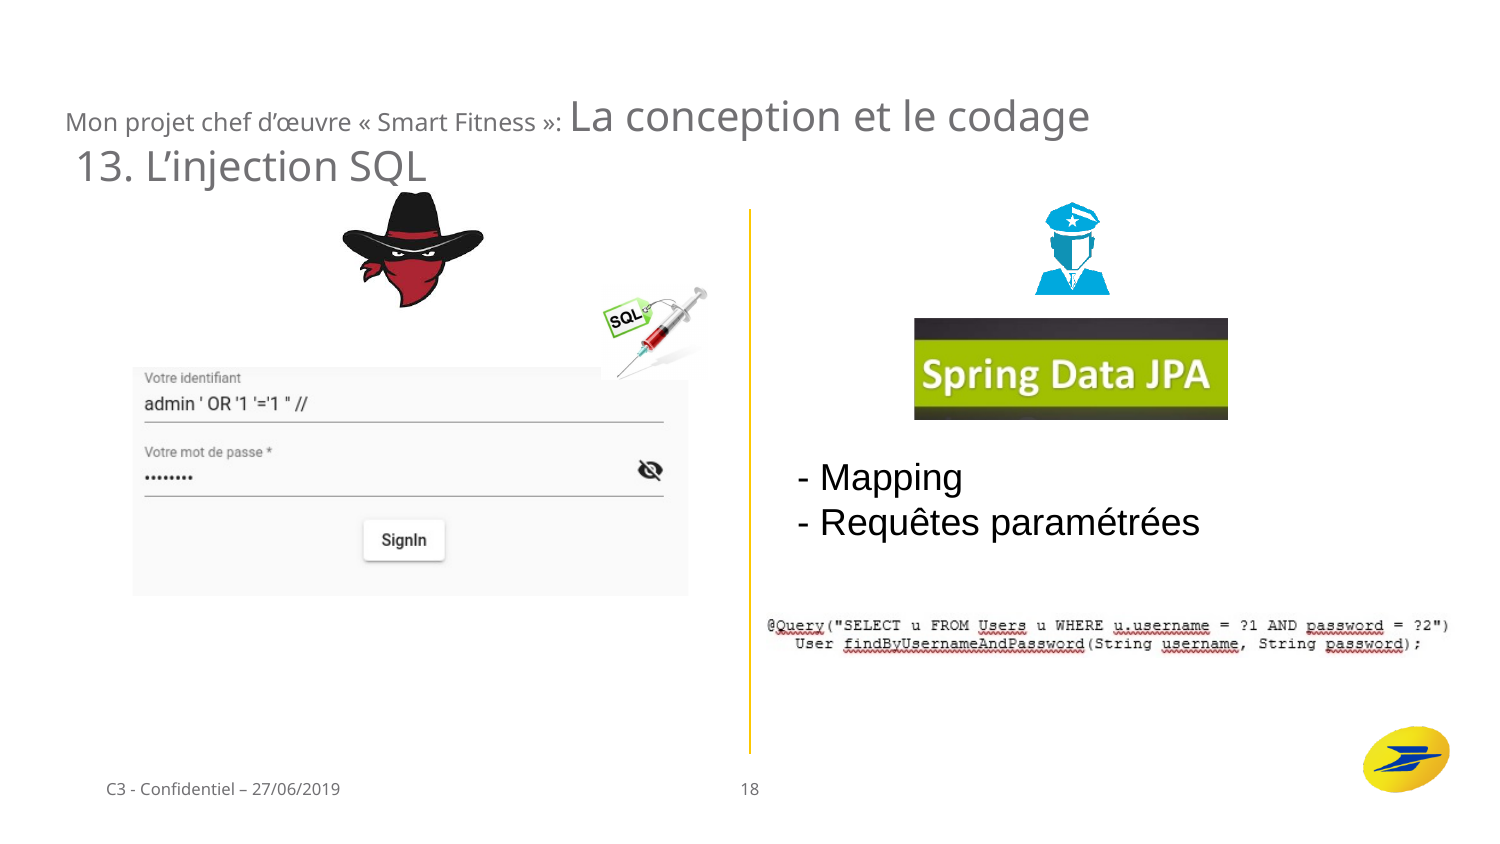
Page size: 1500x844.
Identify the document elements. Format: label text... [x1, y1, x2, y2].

picture [1346, 702, 1465, 821]
picture [914, 318, 1229, 420]
text_box - Mapping - Requêtes paramétrées [771, 445, 1371, 551]
picture [334, 186, 493, 314]
title Mon projet chef d’œuvre « Smart Fitness »: La conception et le codage 13. L’injection SQL [64, 89, 1435, 169]
picture [1017, 196, 1125, 303]
picture [132, 284, 708, 596]
picture [766, 612, 1458, 659]
